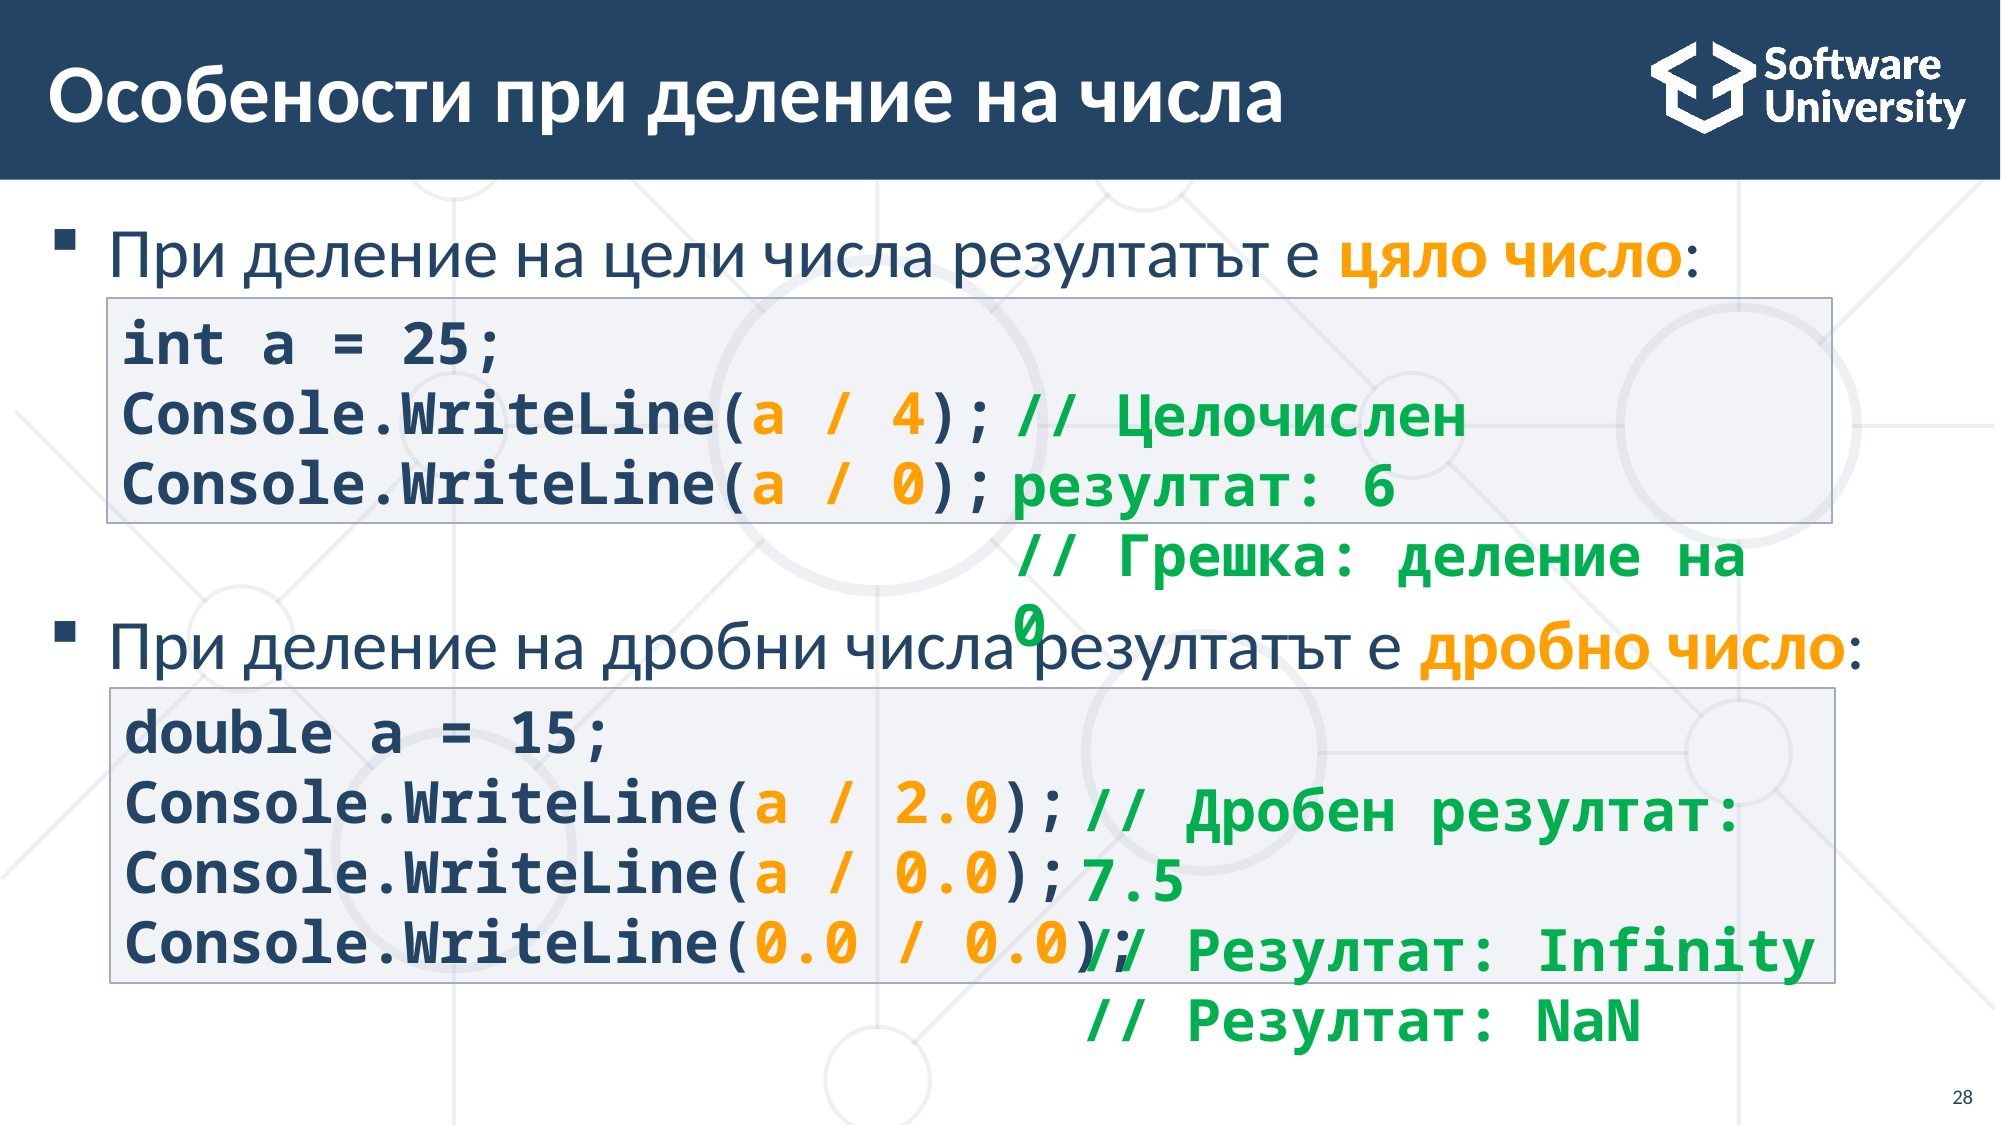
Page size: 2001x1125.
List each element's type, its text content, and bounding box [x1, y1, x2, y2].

picture [1651, 41, 1966, 134]
slide_number 28 [1927, 1067, 1989, 1117]
text_box // Дробен резултат: 7.5 // Резултат: Infinity // Резултат: NaN [1066, 766, 1835, 1061]
list При деление на цели числа резултатът е цяло число: При деление на дробни числа резултатът е дробно число: [31, 196, 1970, 1104]
title Особености при деление на числа [31, 16, 1625, 162]
text_box double a = 15; Console.WriteLine(a / 2.0); Console.WriteLine(a / 0.0); Console.WriteLine(0.0 / 0.0); [109, 687, 1836, 983]
text_box // Целочислен резултат: 6 // Грешка: деление на 0 [997, 370, 1833, 666]
text_box int a = 25; Console.WriteLine(a / 4); Console.WriteLine(a / 0); [106, 298, 1833, 524]
